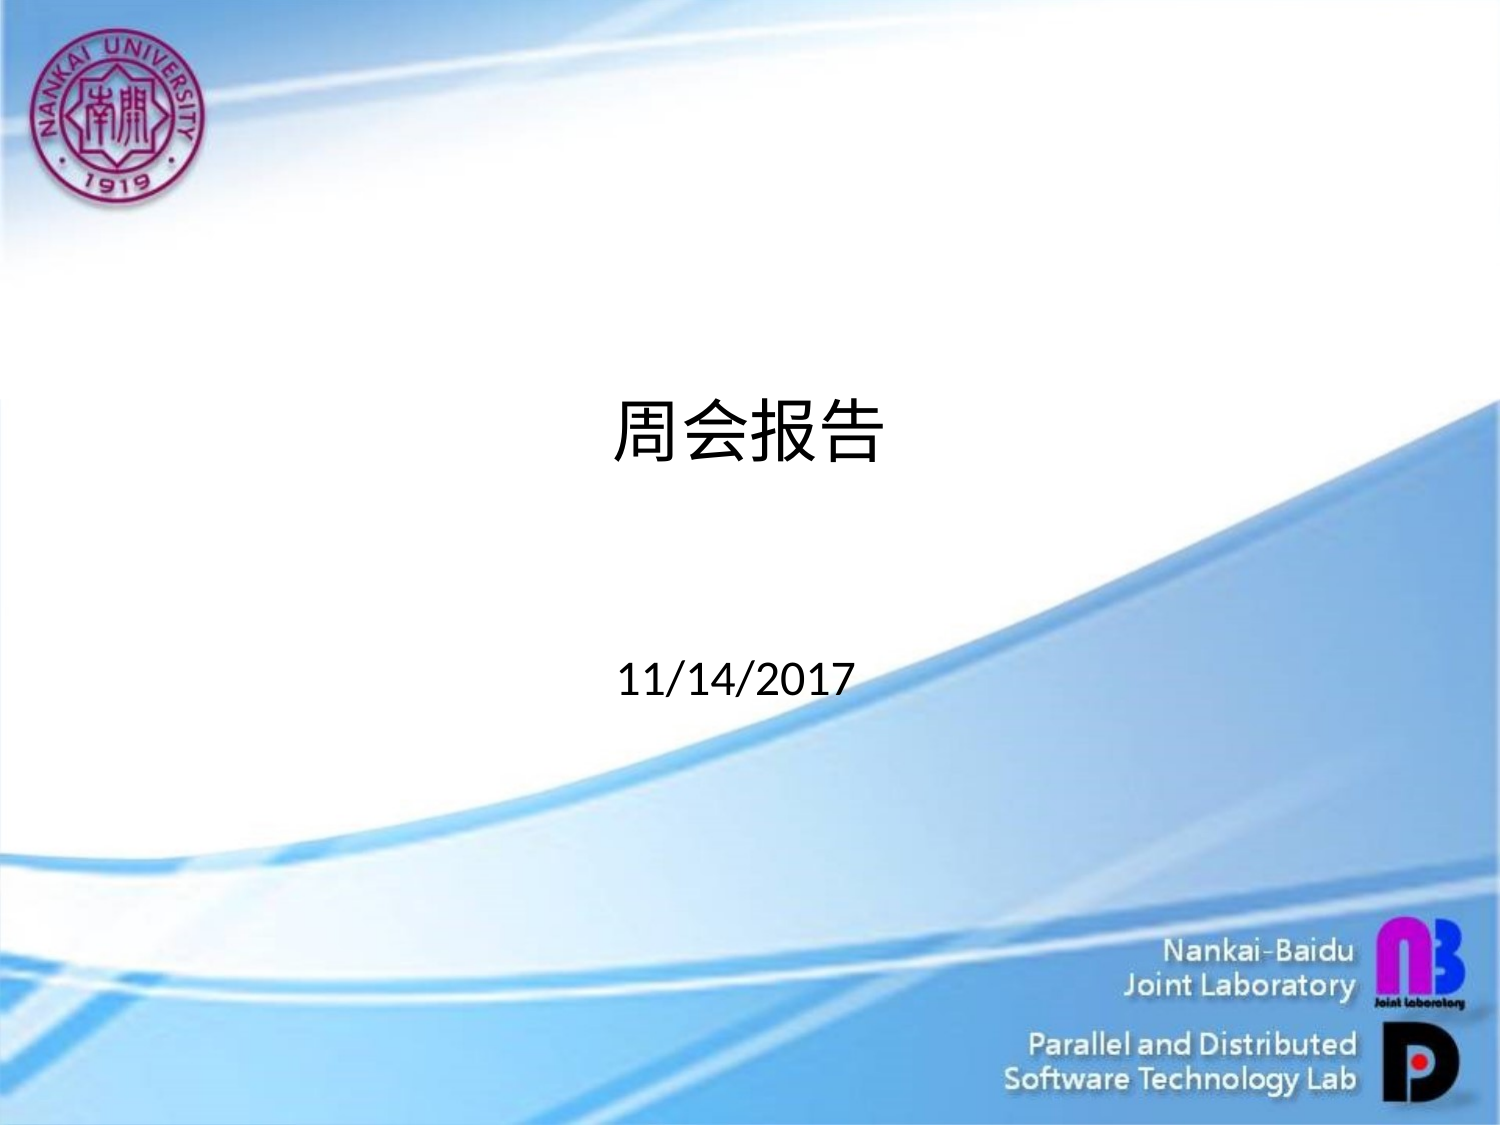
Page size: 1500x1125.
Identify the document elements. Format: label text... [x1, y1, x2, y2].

subtitle 11/14/2017 [225, 637, 1275, 925]
picture [0, 0, 1500, 1125]
title 周会报告 [112, 349, 1388, 591]
